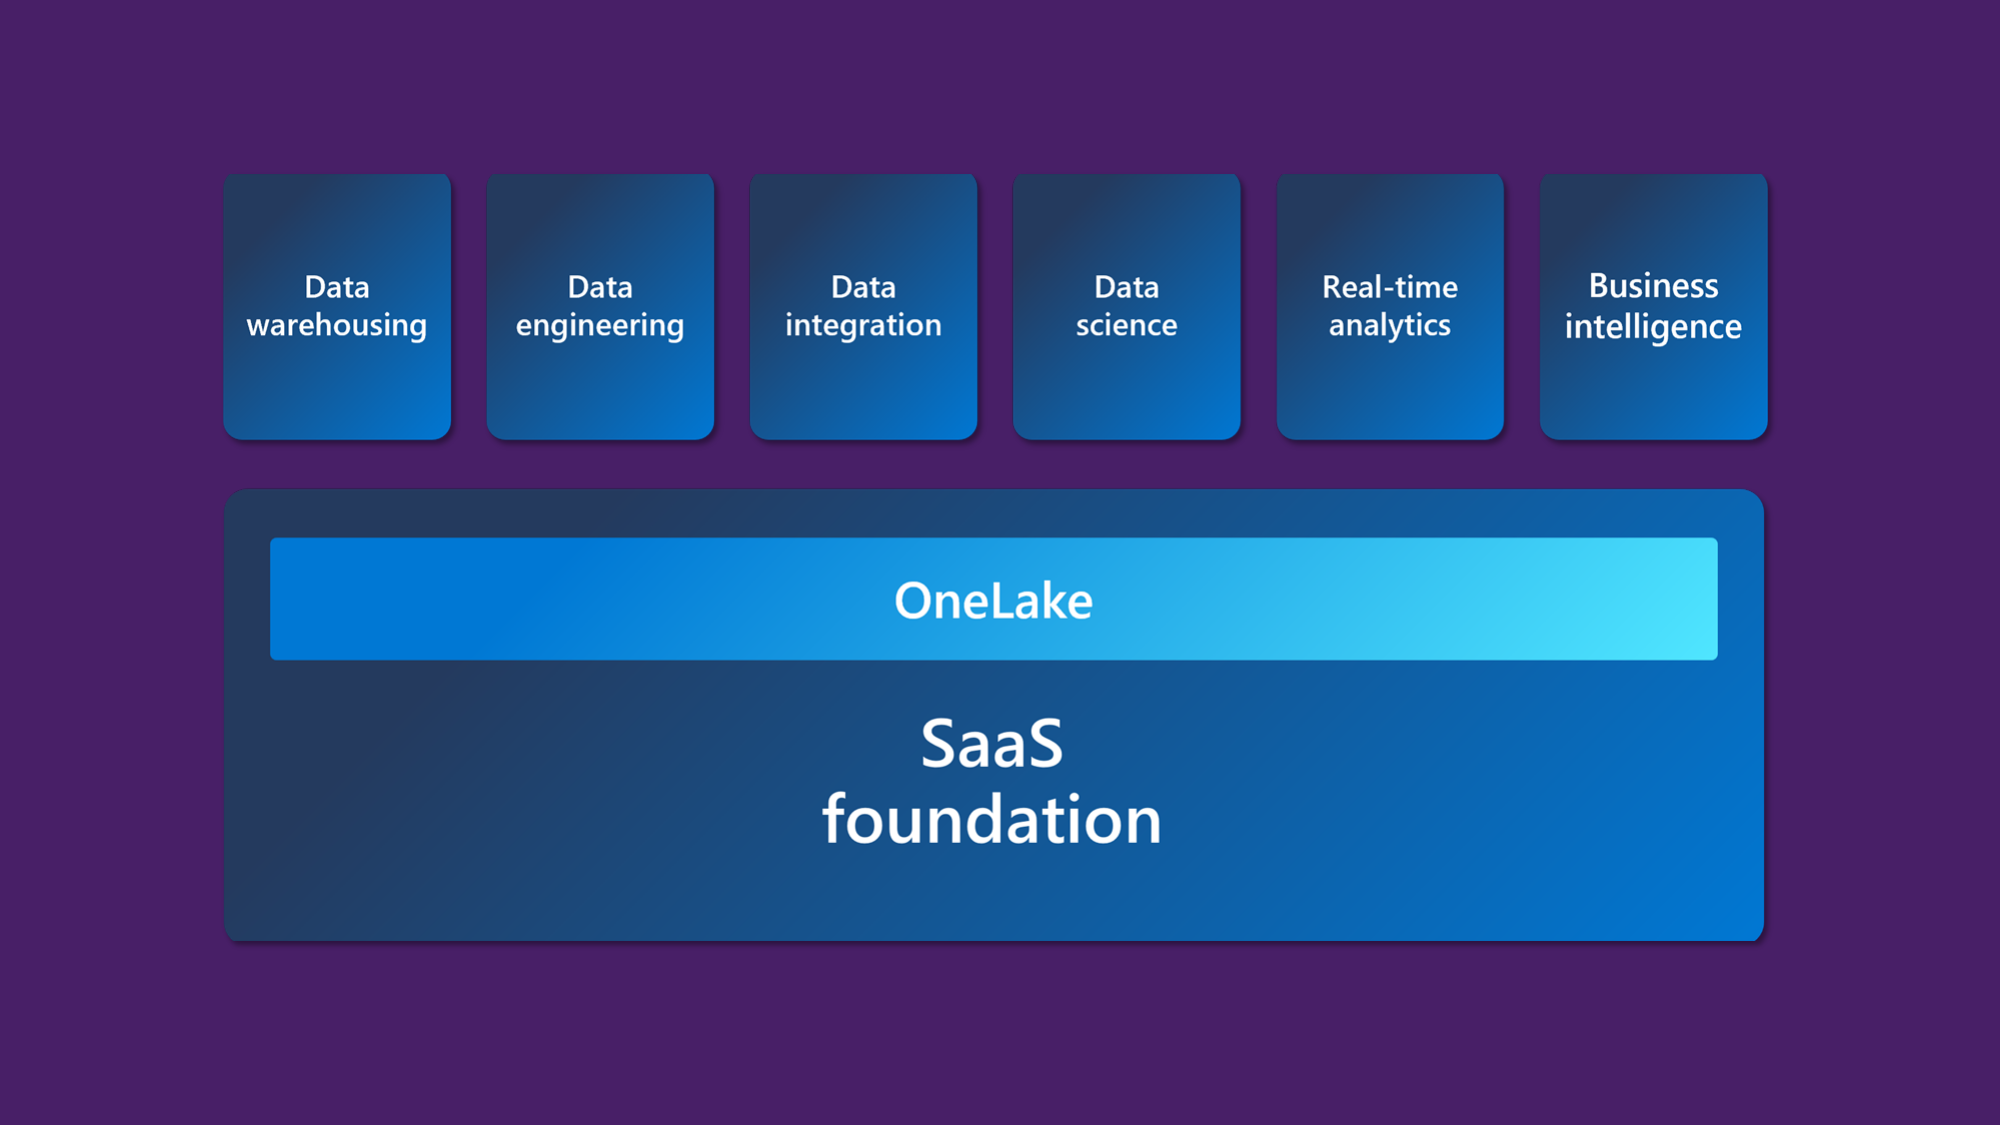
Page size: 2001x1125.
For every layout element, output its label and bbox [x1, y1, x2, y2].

picture [213, 170, 1787, 954]
